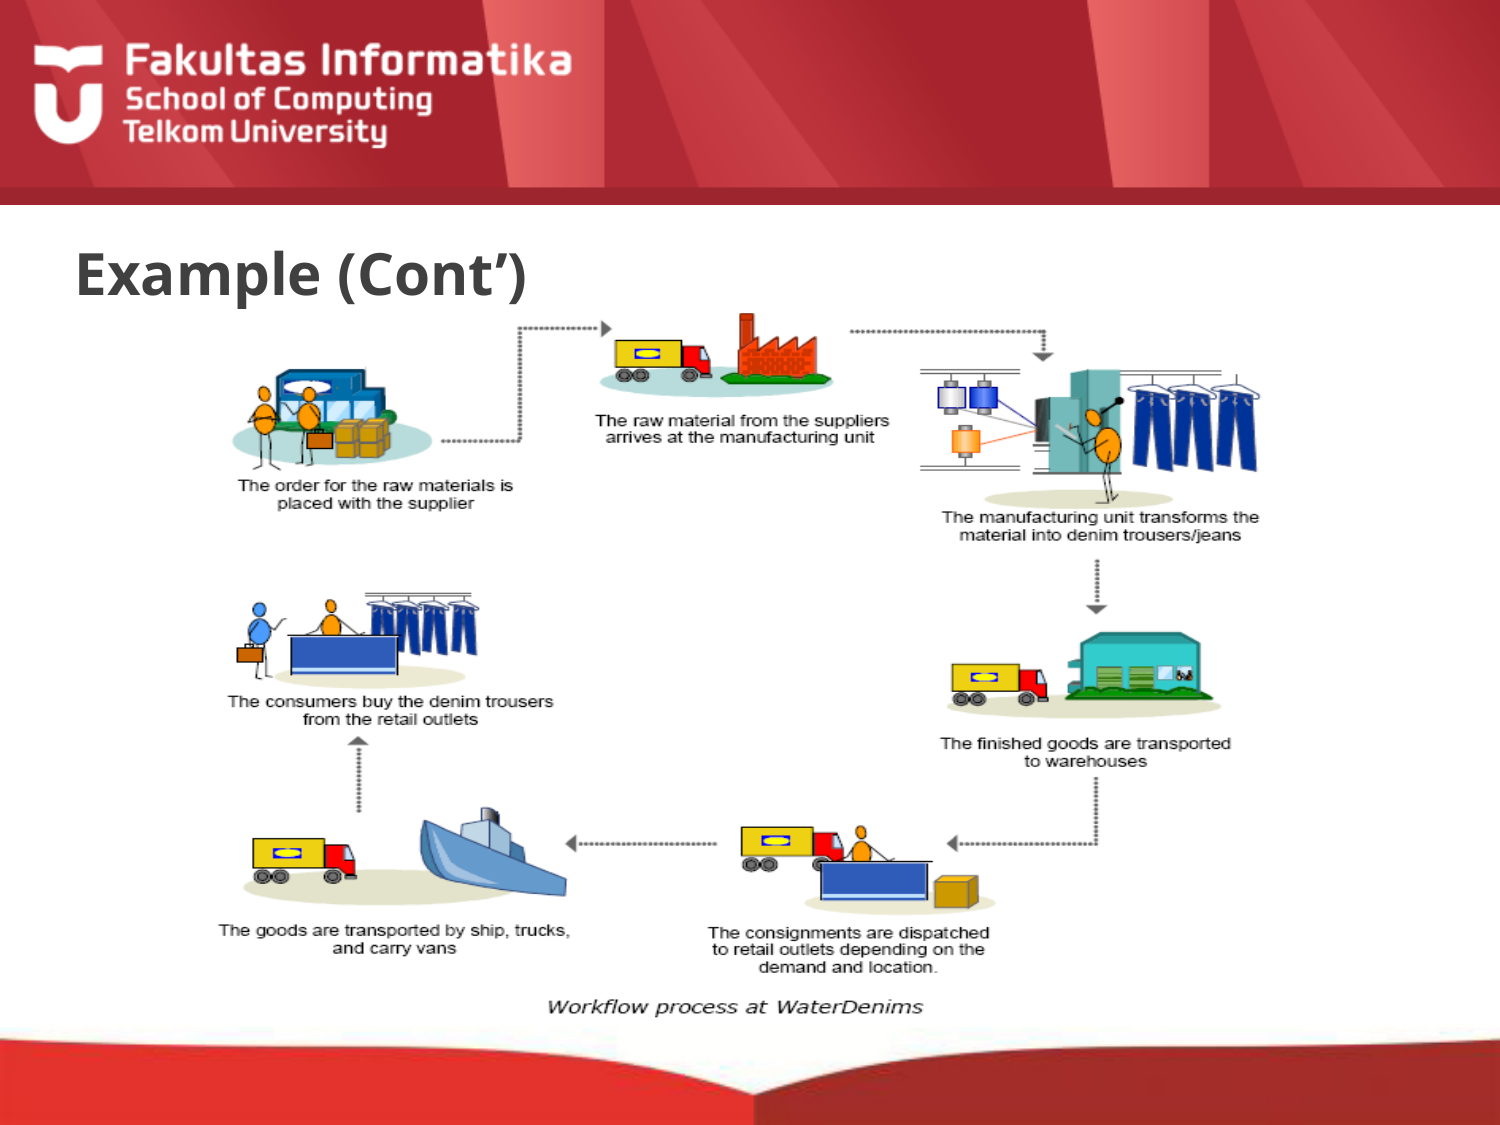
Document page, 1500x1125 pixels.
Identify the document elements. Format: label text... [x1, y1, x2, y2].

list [194, 312, 1318, 1026]
title Example (Cont’) [59, 219, 1426, 325]
picture [0, 0, 1500, 205]
picture [0, 1024, 1500, 1125]
